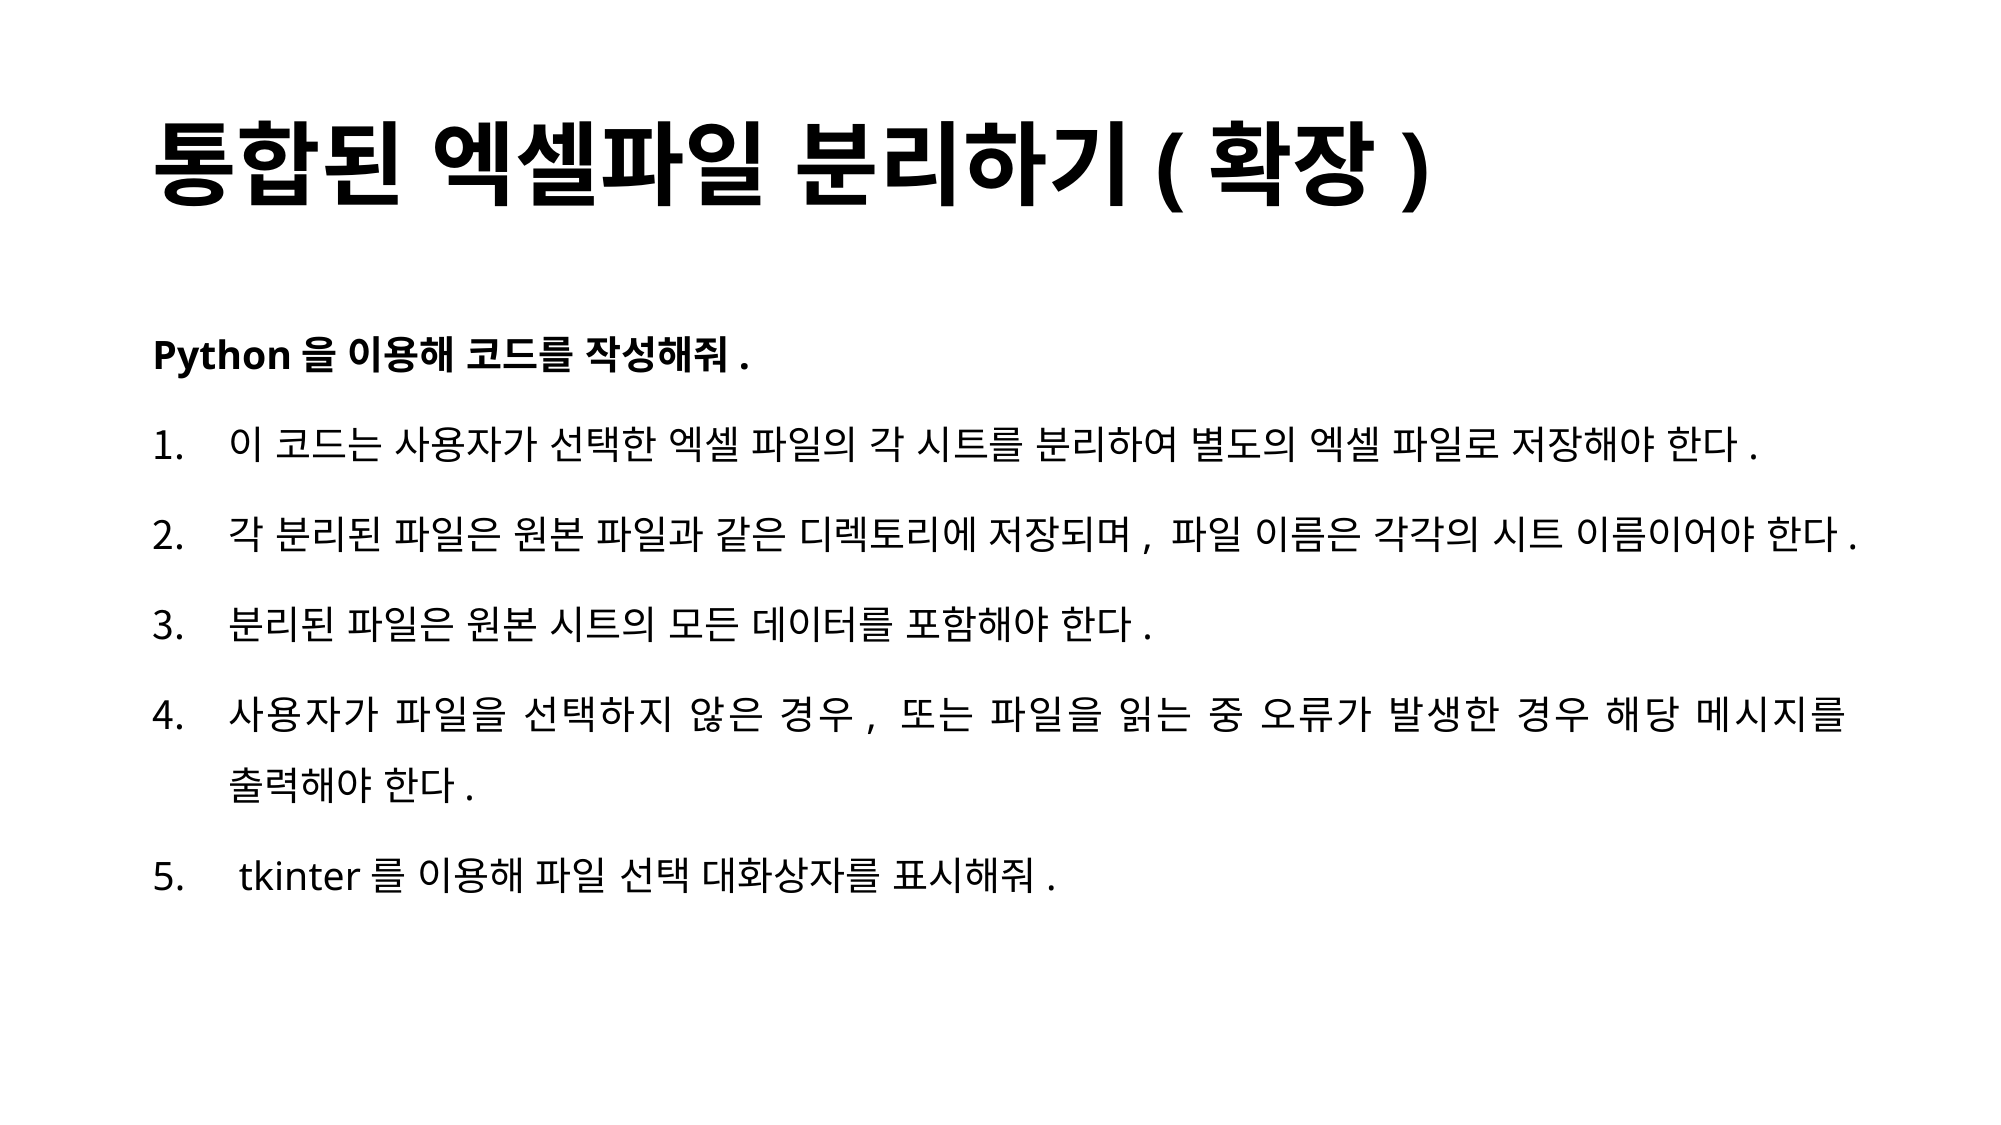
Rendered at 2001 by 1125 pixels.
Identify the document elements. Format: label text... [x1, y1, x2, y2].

title 통합된 엑셀파일 분리하기(확장) [137, 59, 1863, 278]
list Python을 이용해 코드를 작성해줘. 이 코드는 사용자가 선택한 엑셀 파일의 각 시트를 분리하여 별도의 엑셀 파일로 저장해야 한다. 각 분리된 파일은 원본 파일과 같은 디렉토리에 저장되며, 파일 이름은 각각의 시트 이름이어야 한다. 분리된 파일은 원본 시트의 모든 데이터를 포함해야 한다. 사용자가 파일을 선택하지 않은 경우, 또는 파일을 읽는 중 오류가 발생한 경우 해당 메시지를 출력해야 한다. tkinter를 이용해 파일 선택 대화상자를 표시해줘. [137, 299, 1863, 1014]
